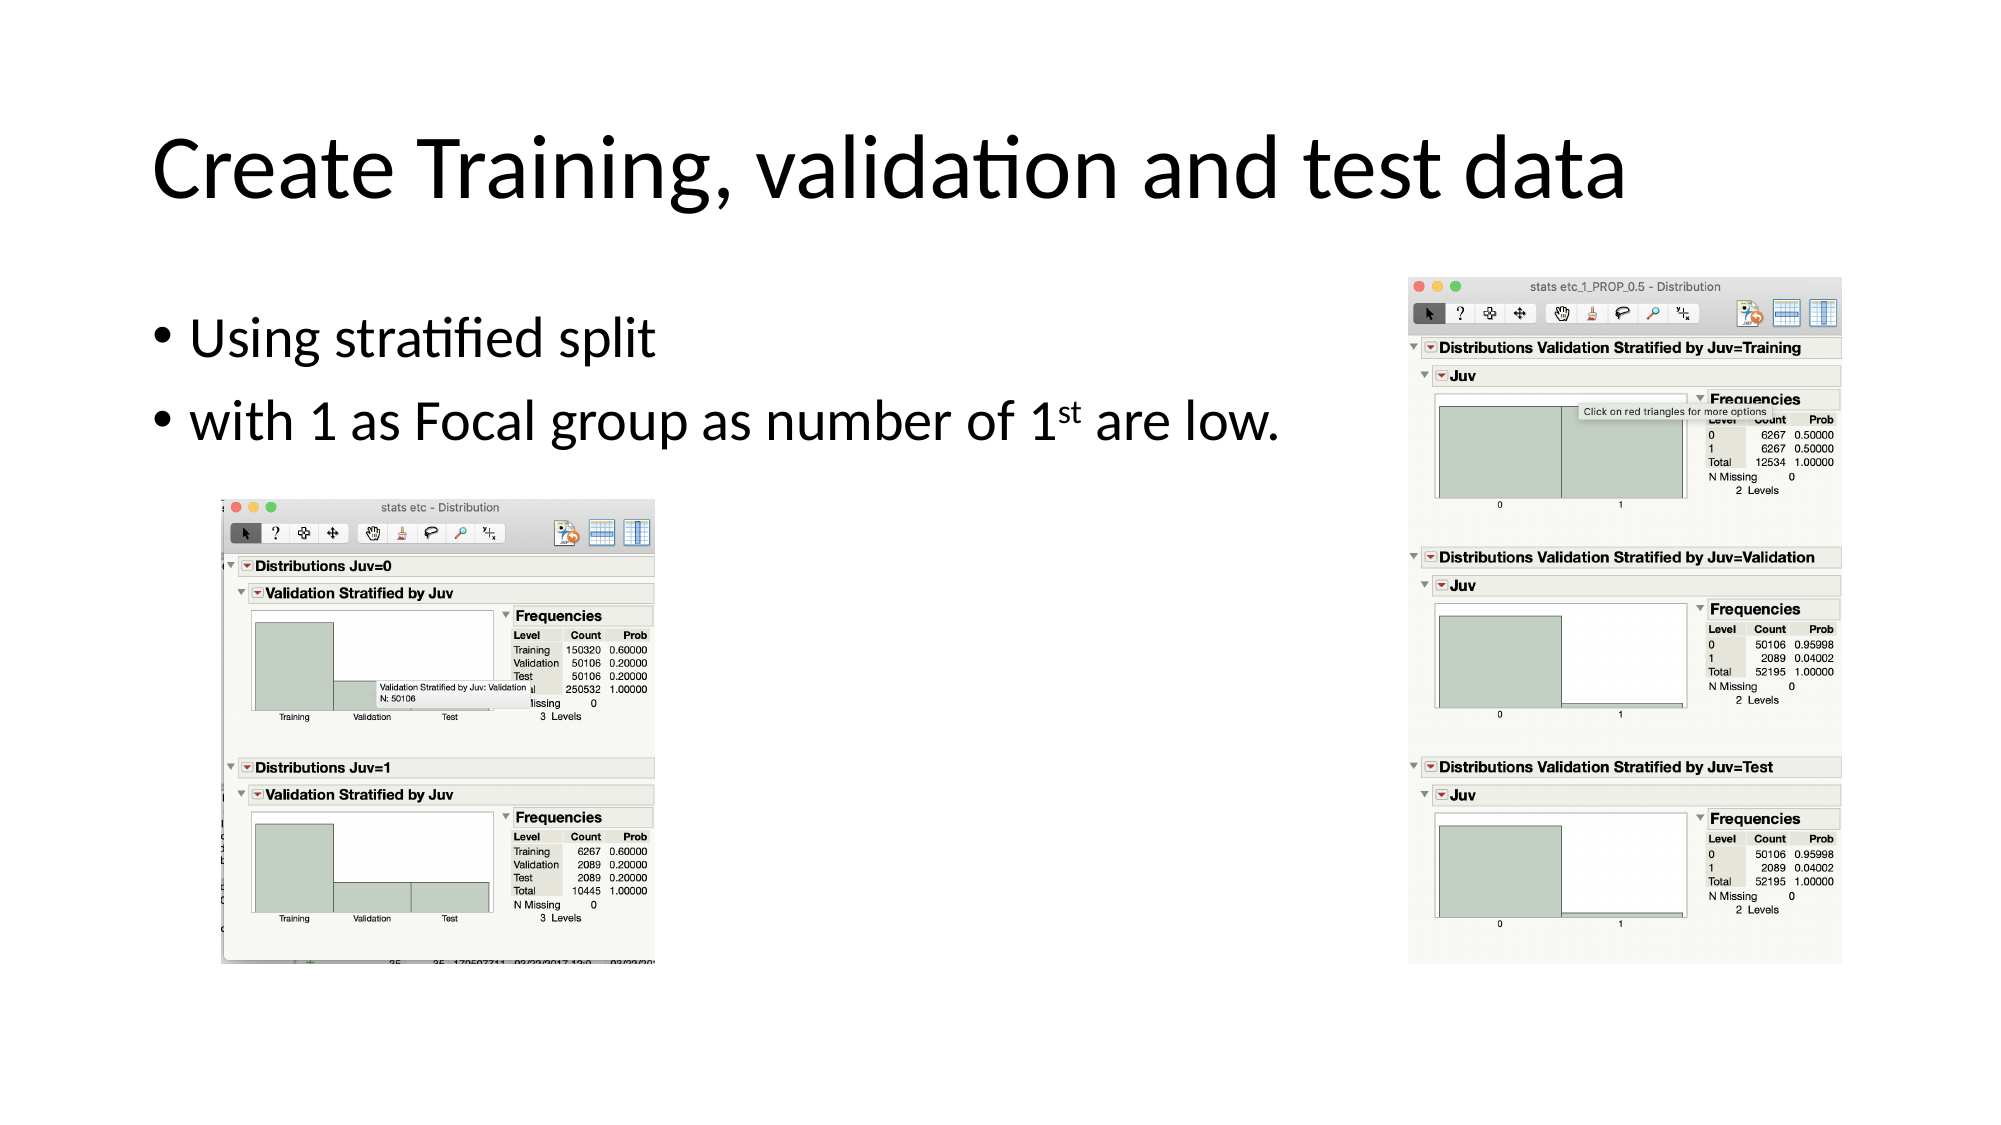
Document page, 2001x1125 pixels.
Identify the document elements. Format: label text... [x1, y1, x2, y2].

picture [221, 499, 655, 965]
list Using stratified split with 1 as Focal group as number of 1st are low. [137, 299, 1863, 1014]
title Create Training, validation and test data [137, 59, 1863, 278]
picture [1408, 277, 1842, 965]
